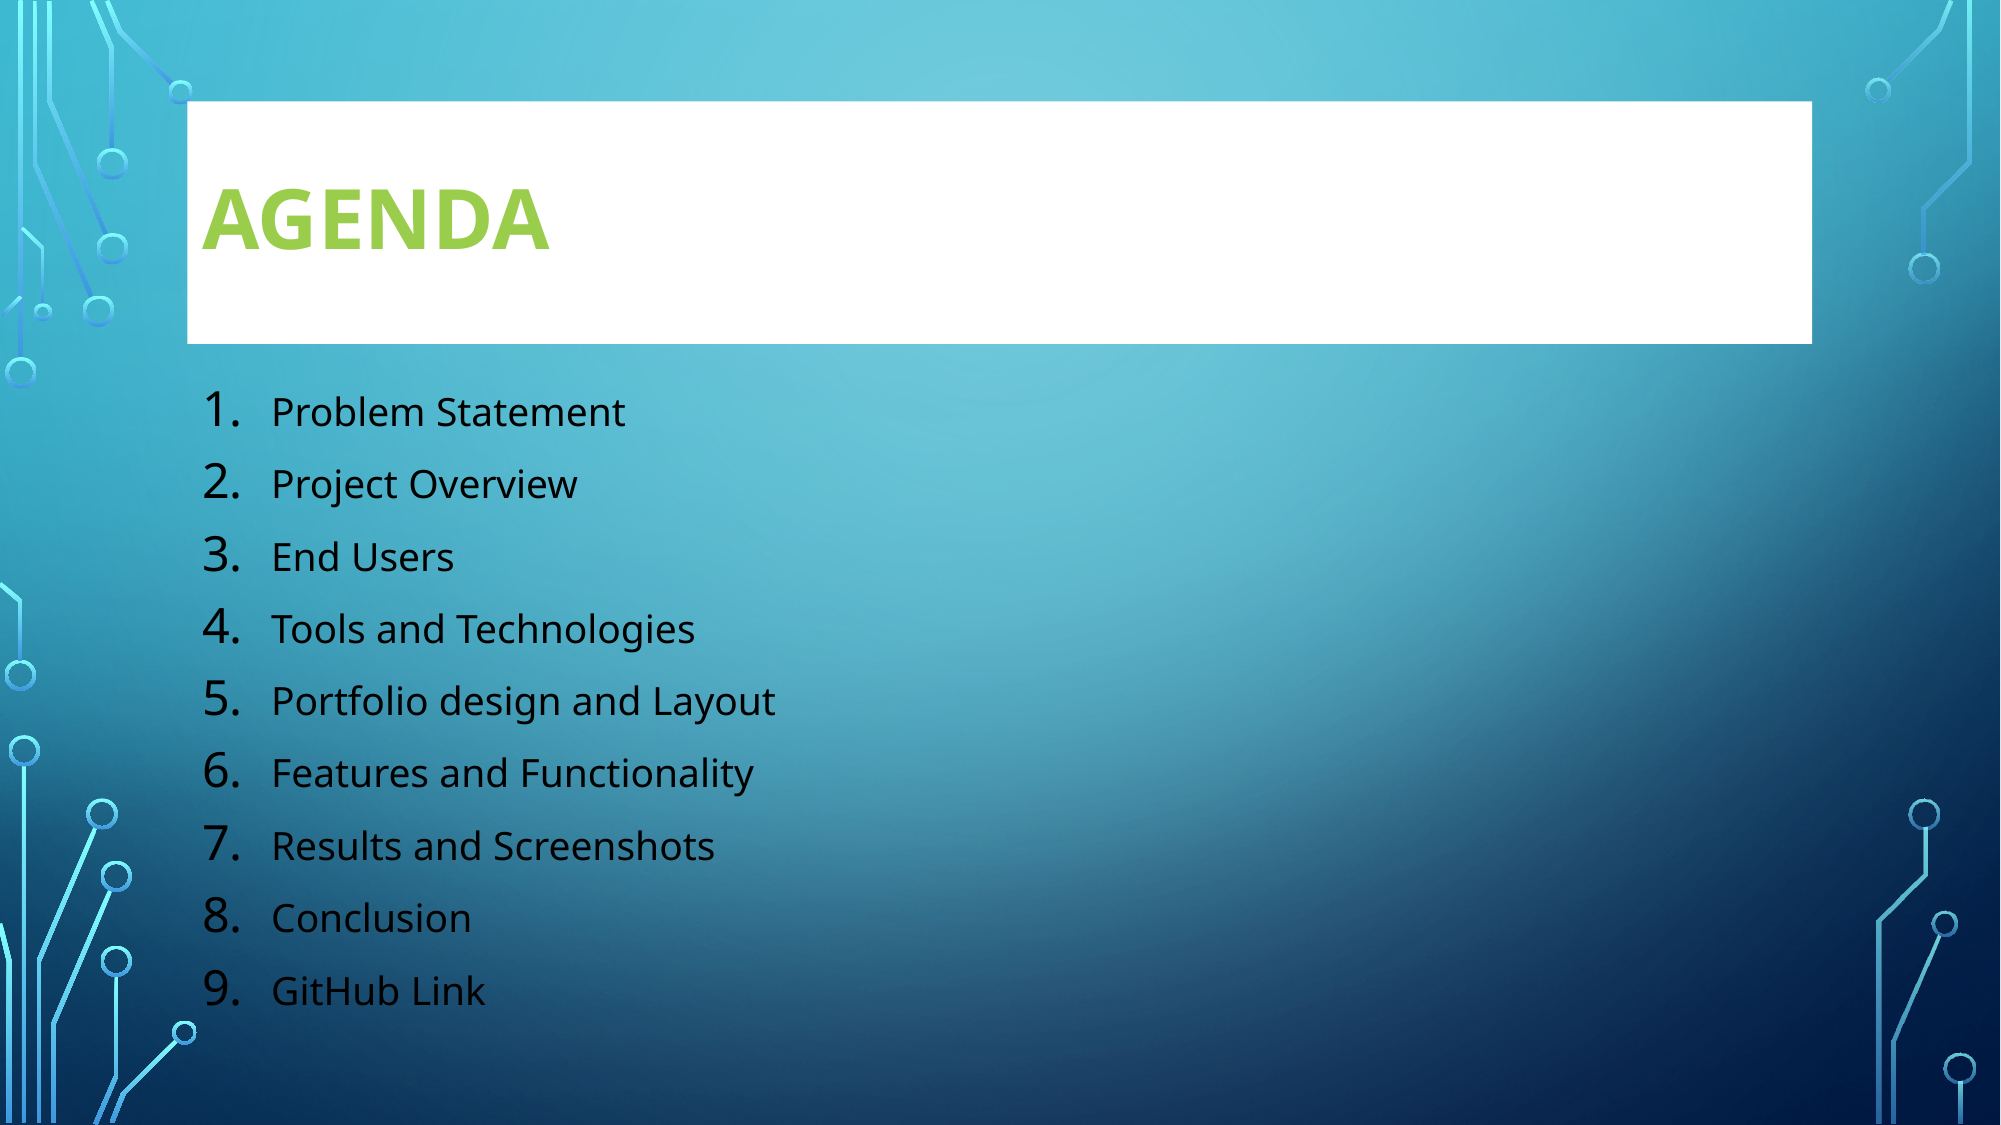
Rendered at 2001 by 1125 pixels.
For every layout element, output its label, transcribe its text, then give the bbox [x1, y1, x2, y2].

list Problem Statement Project Overview End Users Tools and Technologies Portfolio design and Layout Features and Functionality Results and Screenshots Conclusion GitHub Link [187, 370, 2000, 1024]
title AGENDA [187, 101, 1813, 344]
